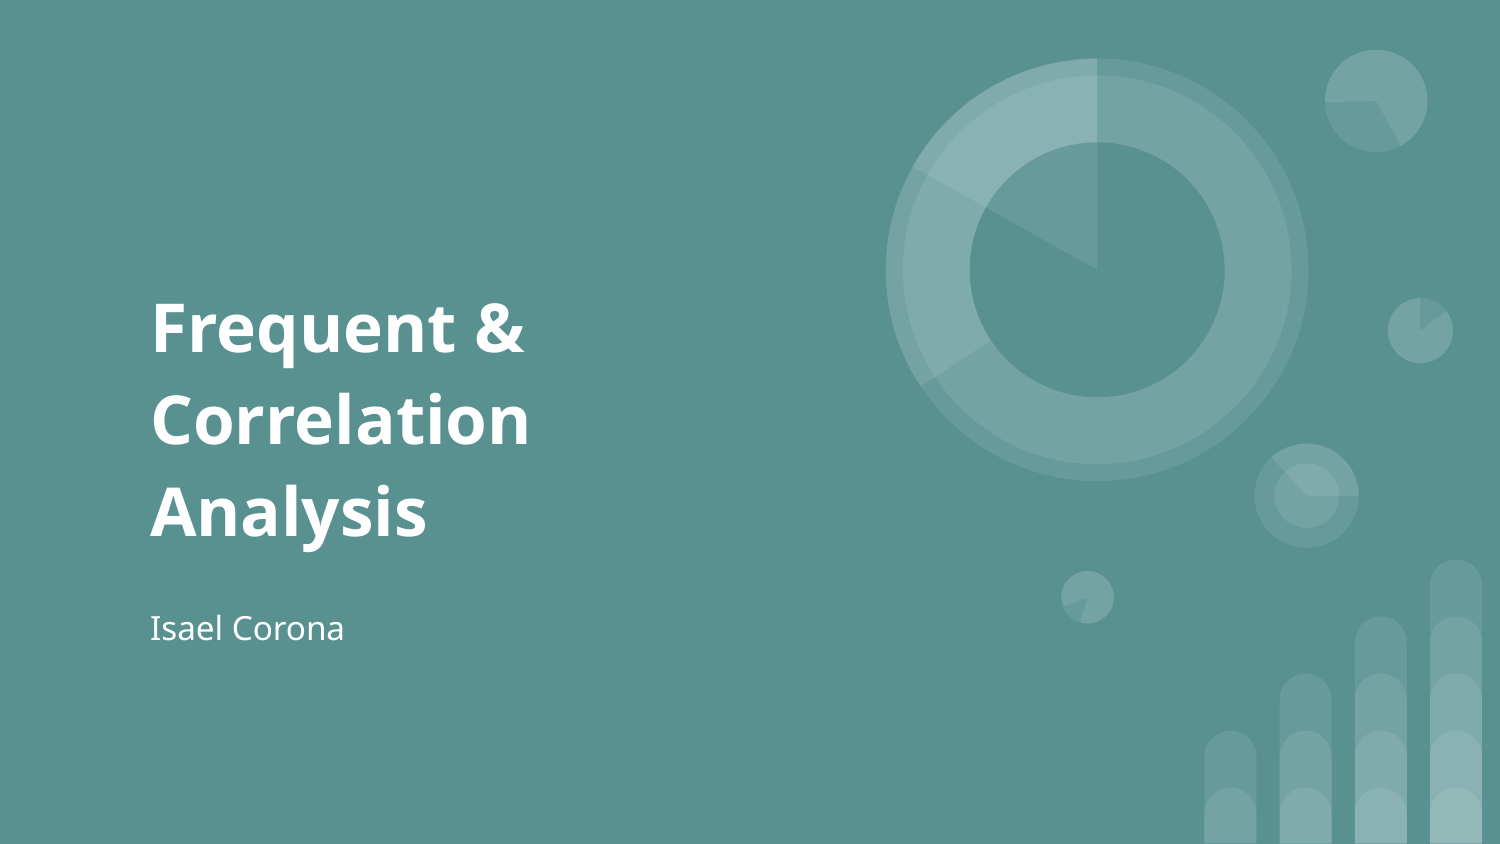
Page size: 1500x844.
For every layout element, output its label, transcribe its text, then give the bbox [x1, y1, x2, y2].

subtitle Isael Corona [135, 589, 834, 704]
title Frequent & Correlation Analysis [135, 264, 834, 572]
